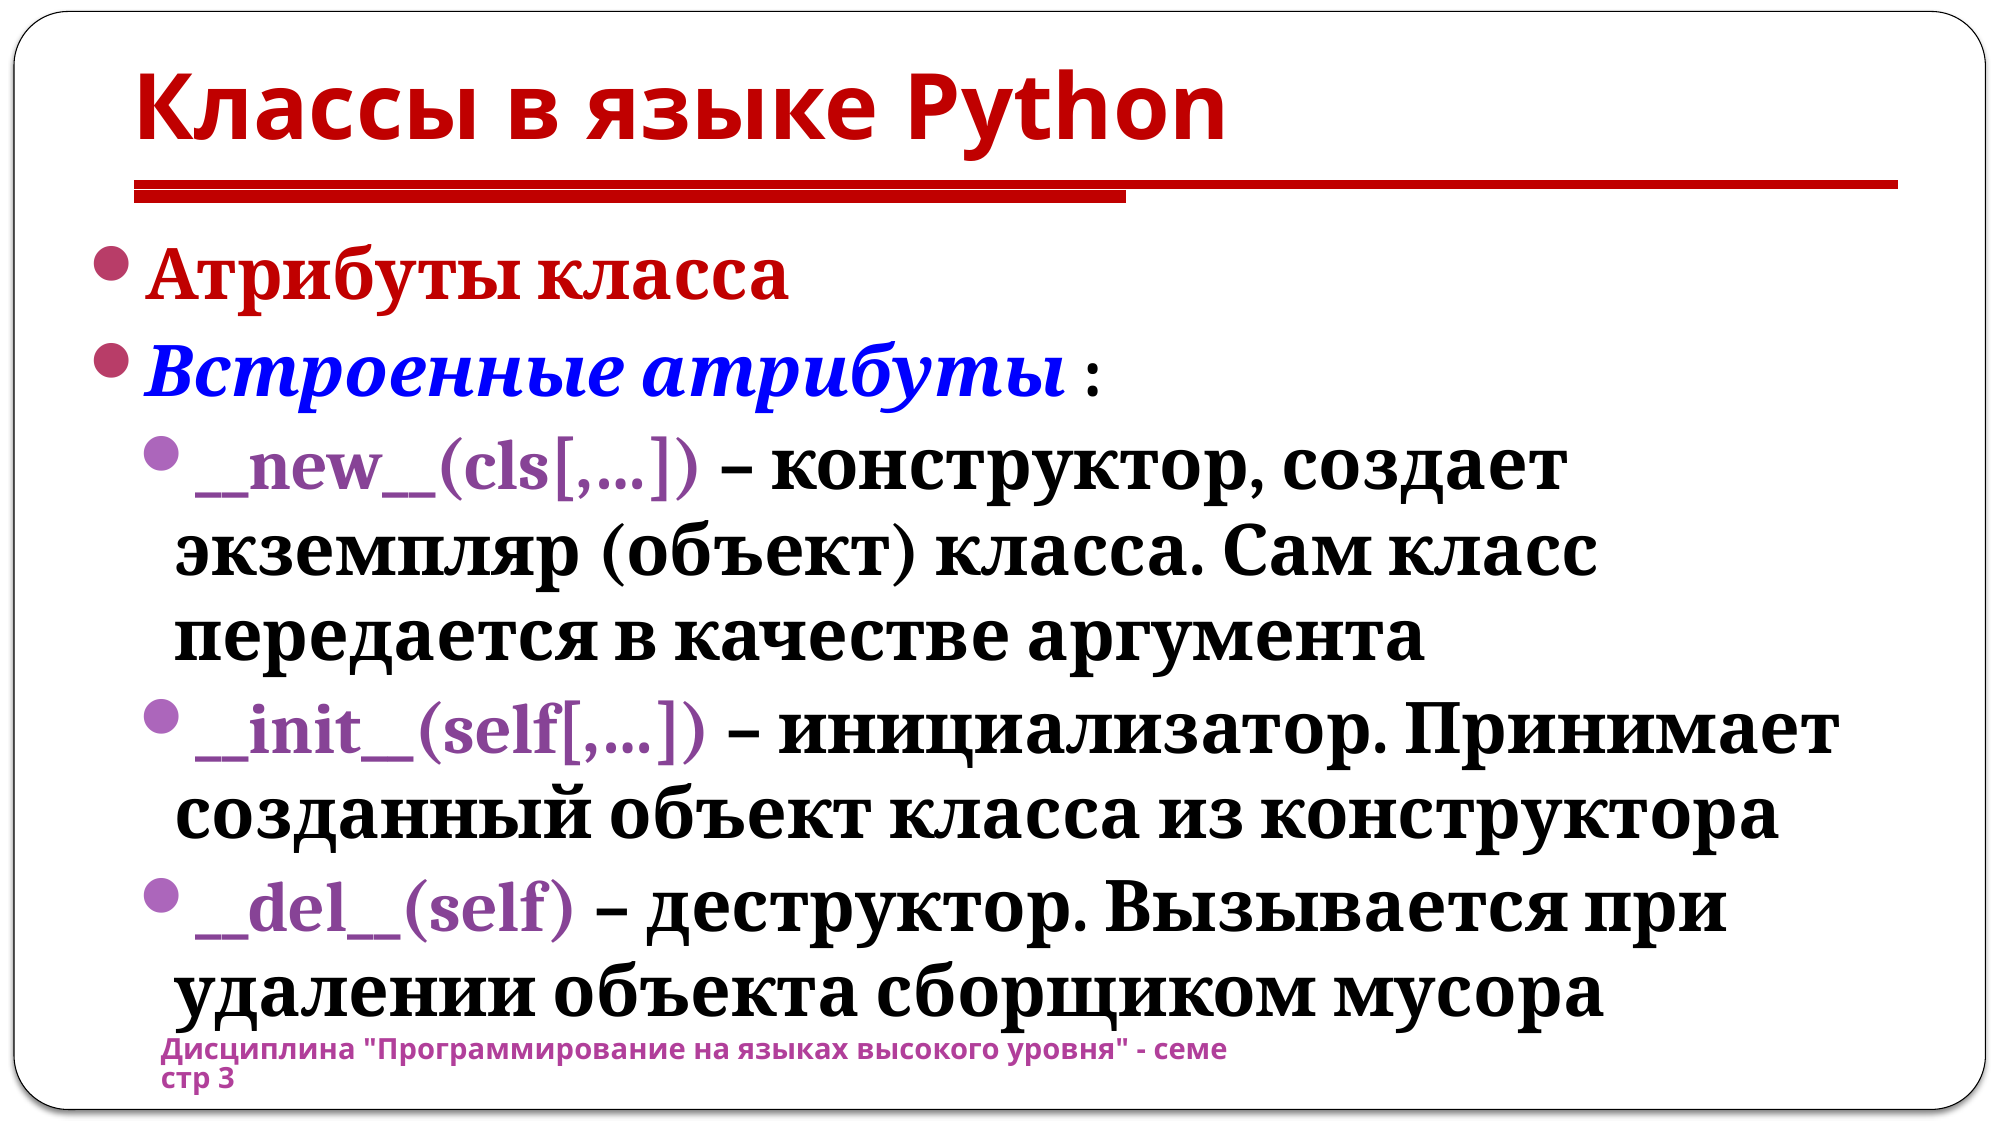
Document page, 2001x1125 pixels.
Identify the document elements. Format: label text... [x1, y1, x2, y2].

list Атрибуты класса Встроенные атрибуты : __new__(cls[,…]) – конструктор, создает экземпляр (объект) класса. Сам класс передается в качестве аргумента __init__(self[,…]) – инициализатор. Принимает созданный объект класса из конструктора __del__(self) – деструктор. Вызывается при удалении объекта сборщиком мусора [74, 221, 1932, 1047]
footer Дисциплина "Программирование на языках высокого уровня" - семестр 3 [145, 1012, 1257, 1088]
title Классы в языке Python [117, 21, 1914, 173]
